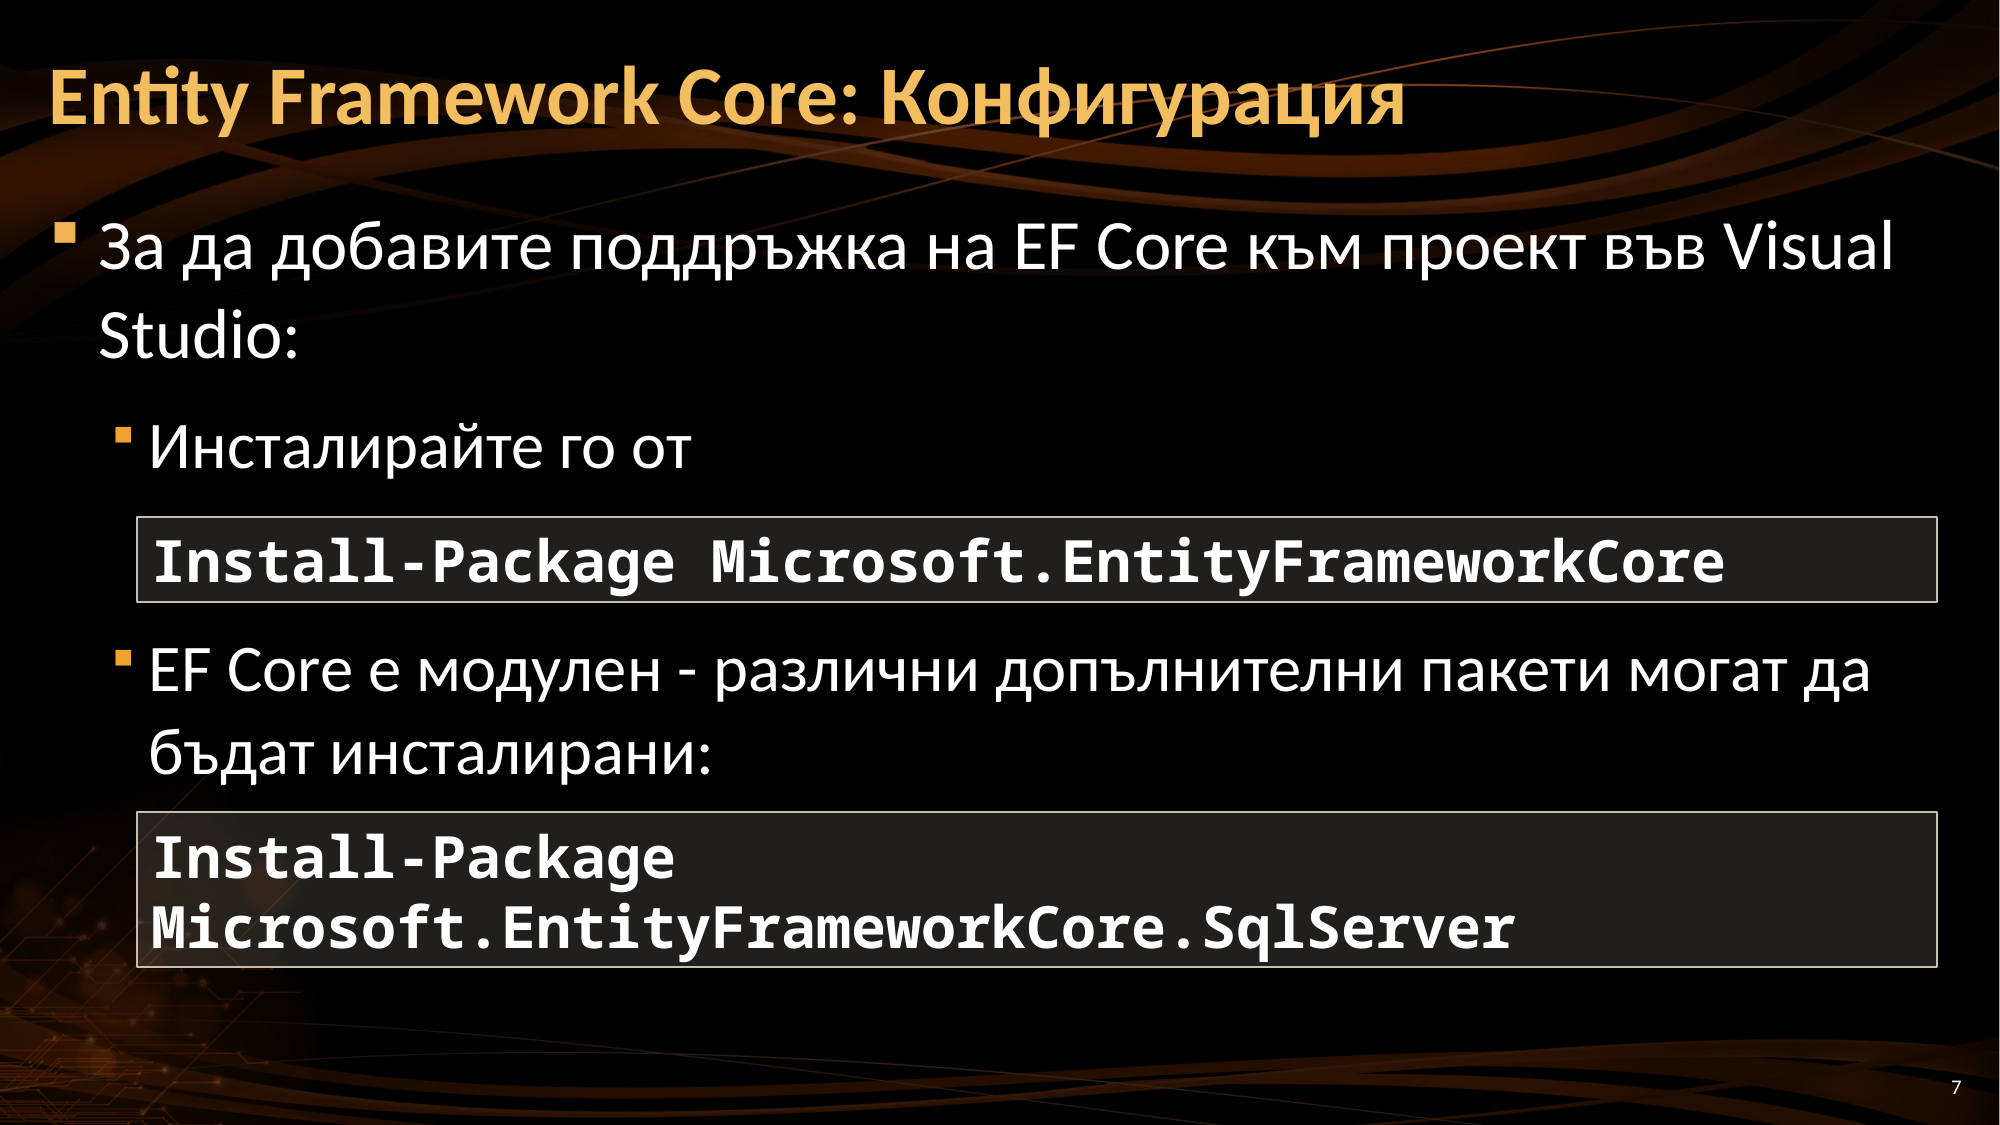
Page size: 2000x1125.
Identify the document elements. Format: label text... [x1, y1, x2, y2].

text_box Install-Package Microsoft.EntityFrameworkCore.SqlServer [136, 812, 1938, 968]
text_box Install-Package Microsoft.EntityFrameworkCore [136, 516, 1938, 602]
picture [0, 0, 2000, 1125]
title Entity Framework Core: Конфигурация [30, 6, 1602, 189]
list За да добавите поддръжка на EF Core към проект във Visual Studio: Инсталирайте го от Package Manager Console EF Core е модулен - различни допълнителни пакети могат да бъдат инсталирани: [31, 188, 1968, 1103]
